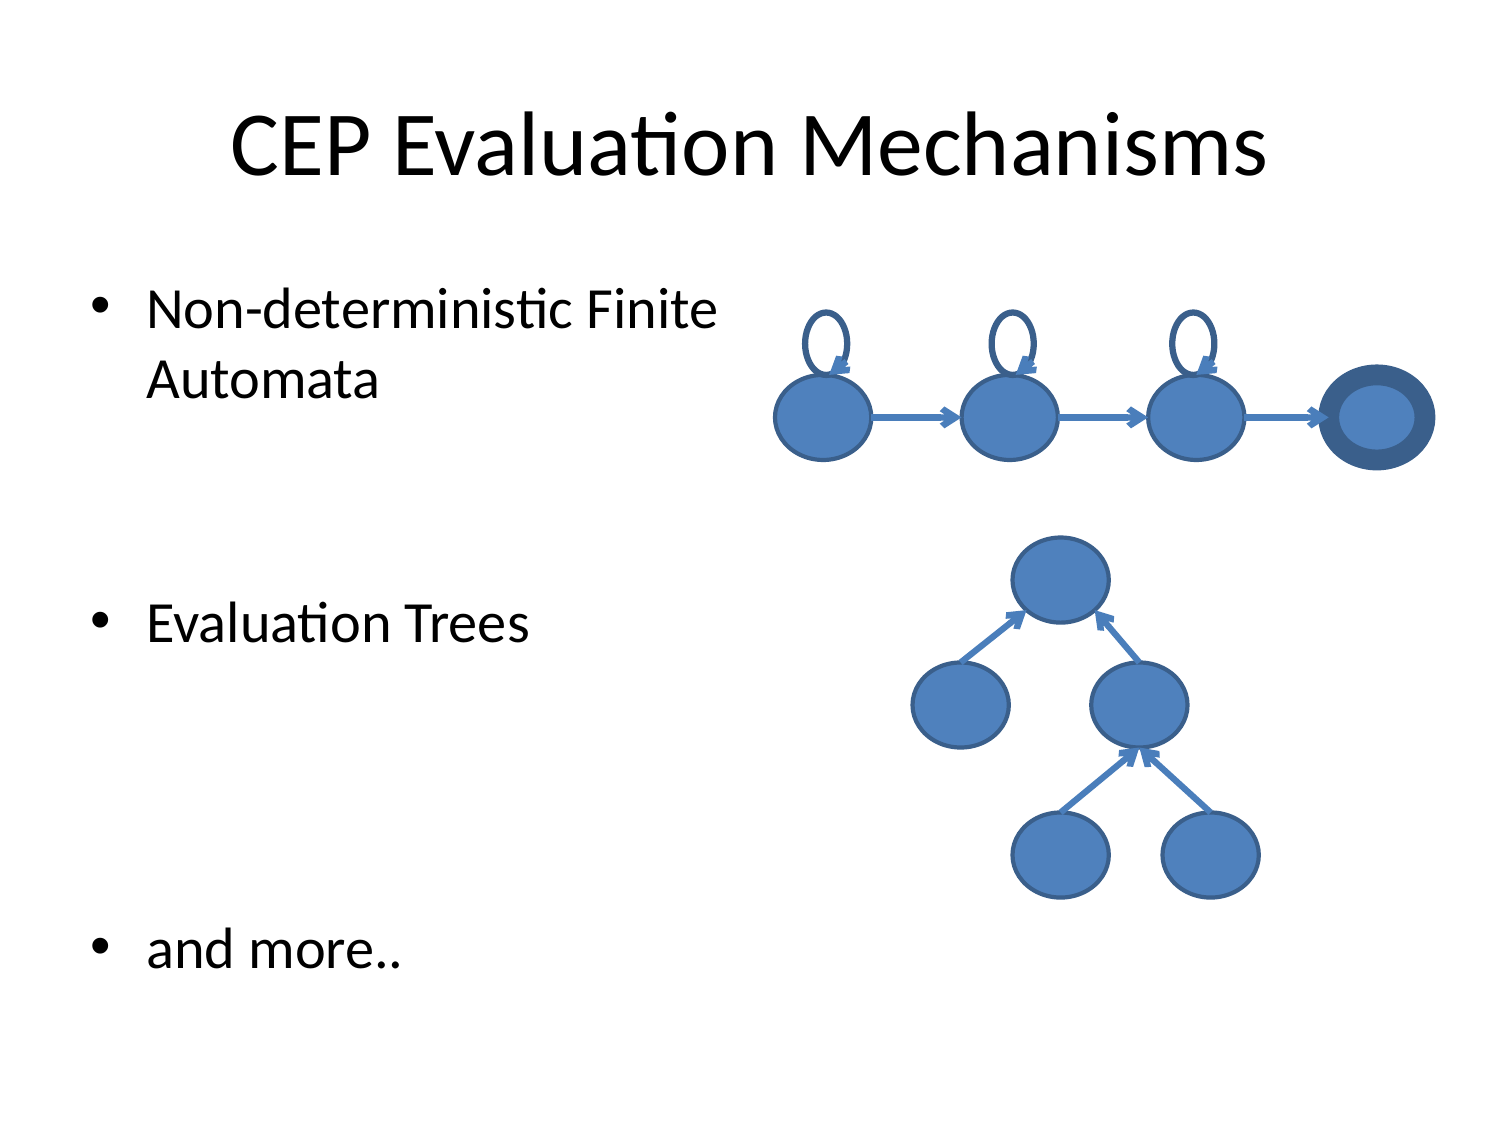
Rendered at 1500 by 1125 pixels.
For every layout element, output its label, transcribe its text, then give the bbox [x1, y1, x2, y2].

title CEP Evaluation Mechanisms [75, 45, 1425, 233]
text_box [774, 312, 1426, 461]
list Non-deterministic Finite Automata Evaluation Trees and more.. [75, 262, 738, 1005]
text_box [912, 537, 1259, 898]
